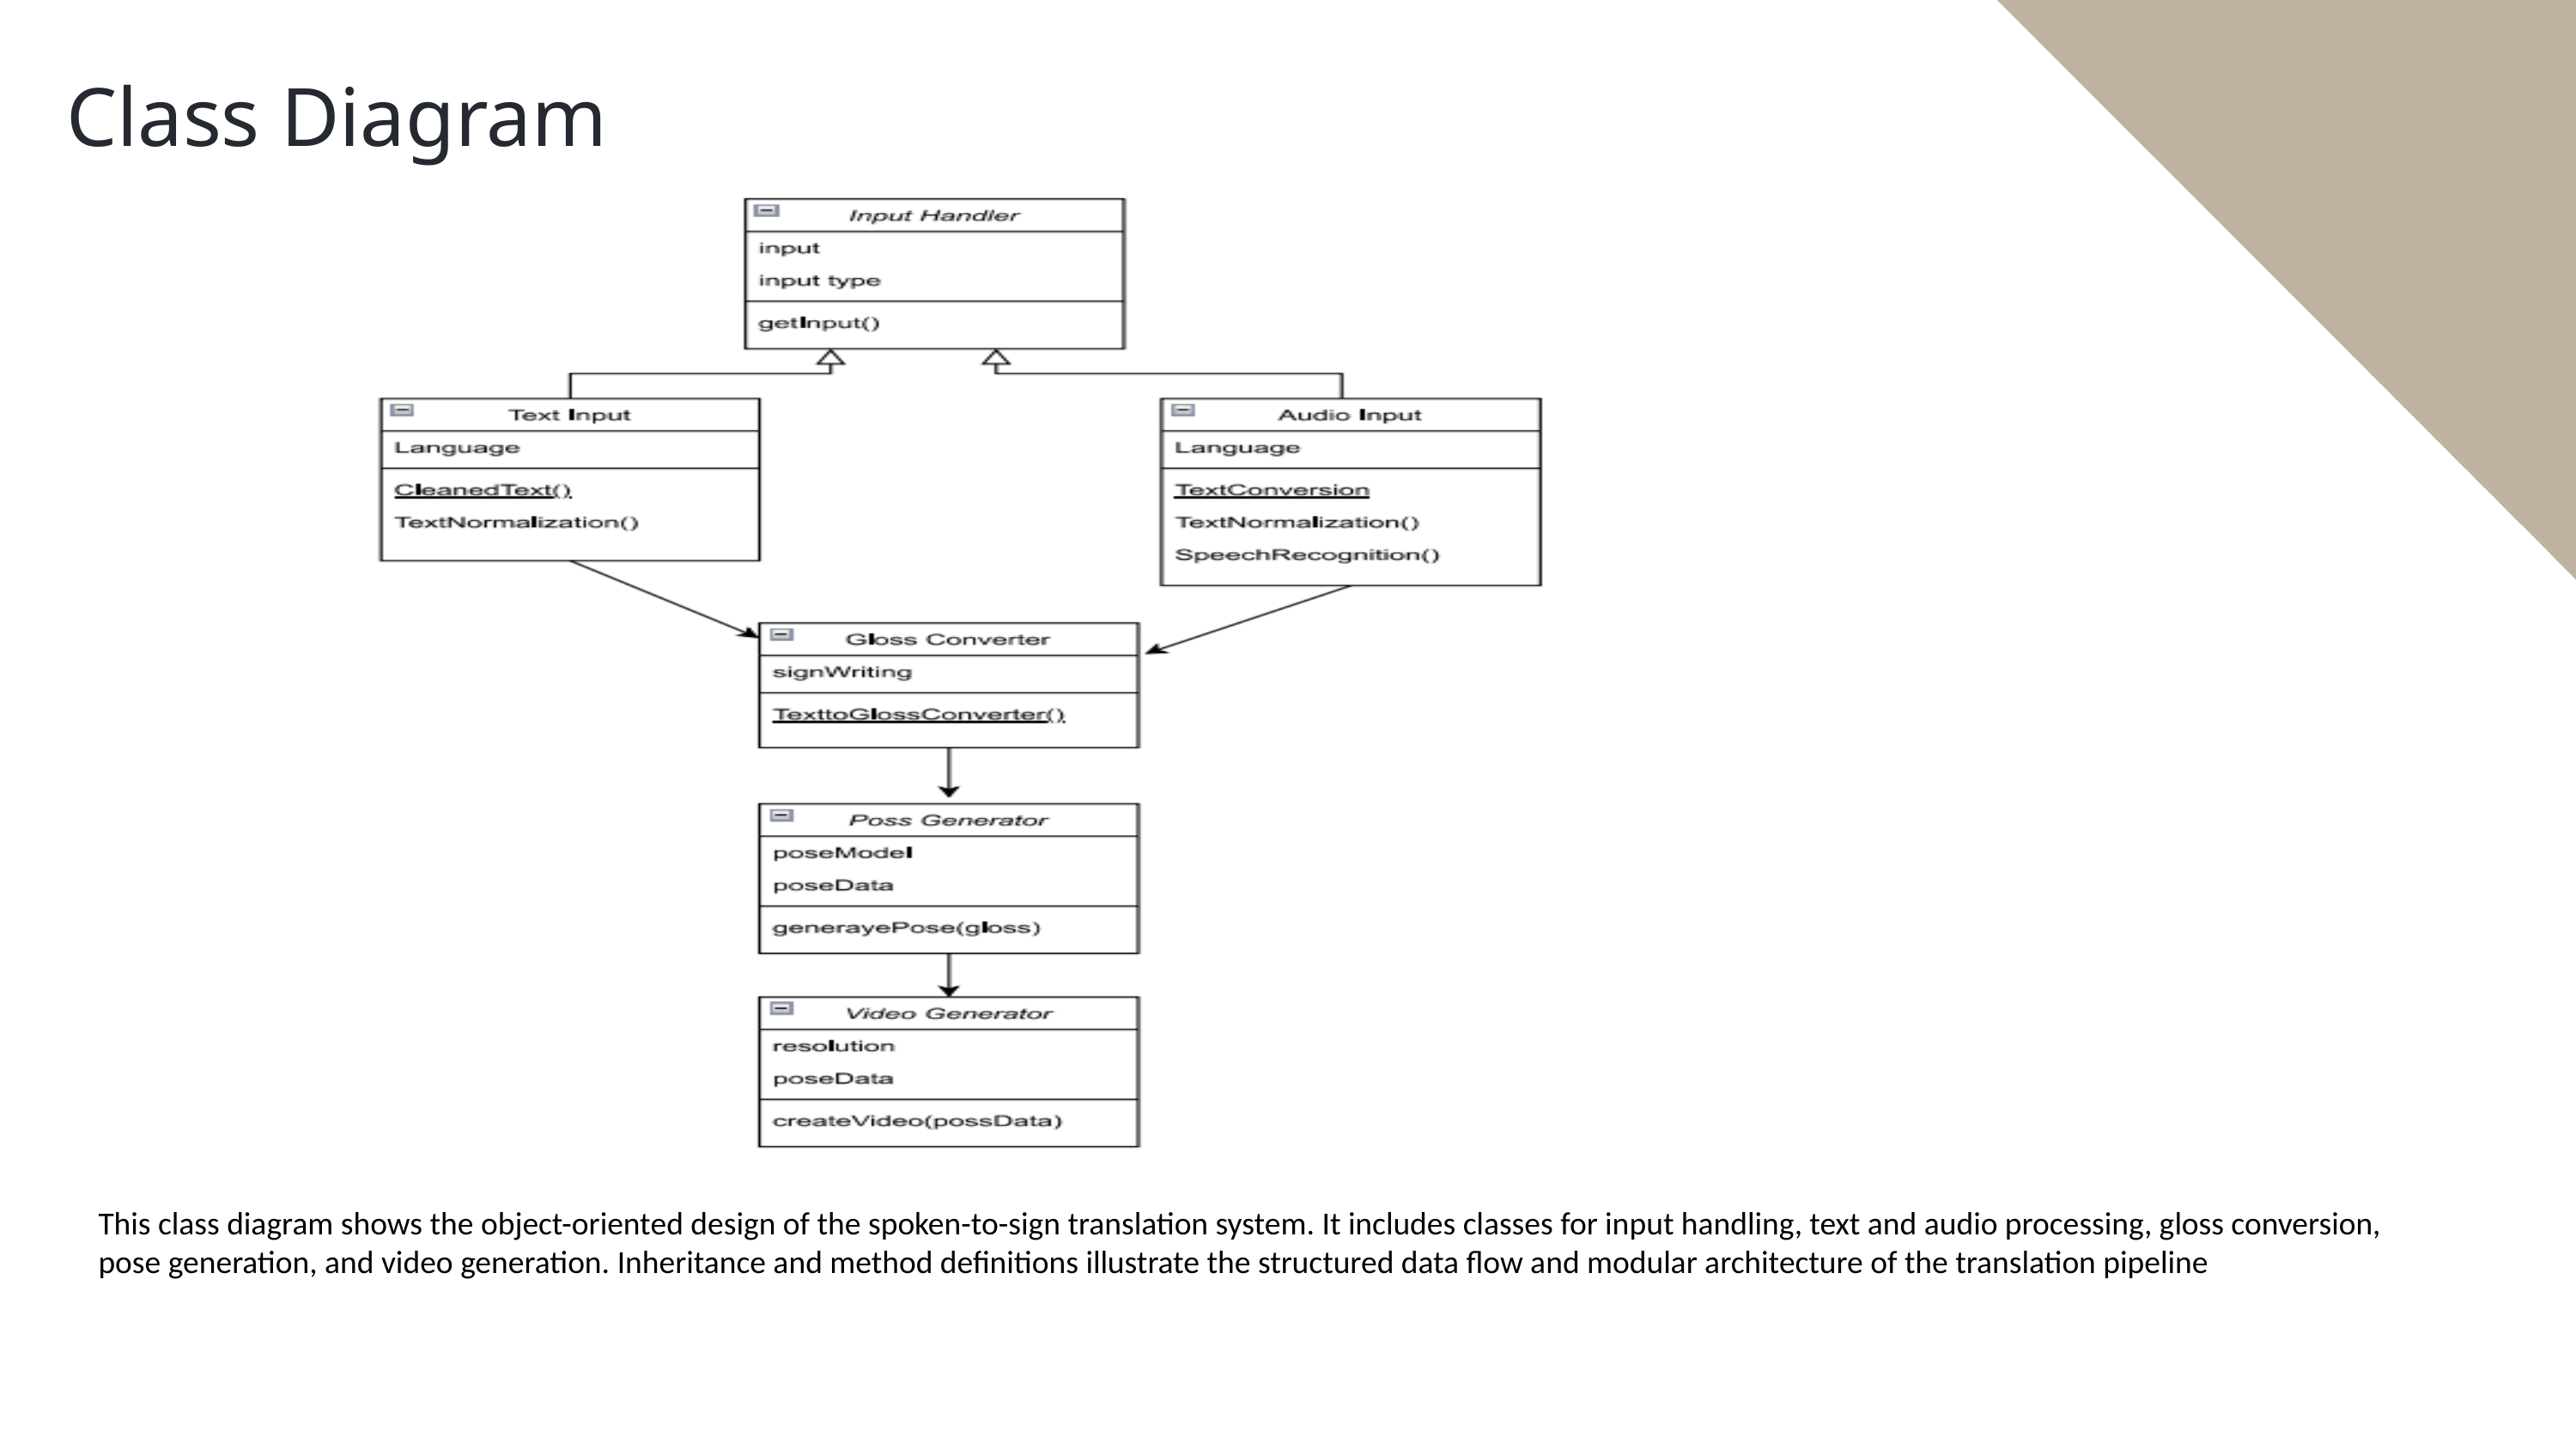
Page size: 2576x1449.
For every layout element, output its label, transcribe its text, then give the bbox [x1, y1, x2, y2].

picture [128, 187, 1718, 1165]
text_box This class diagram shows the object-oriented design of the spoken-to-sign translation system. It includes classes for input handling, text and audio processing, gloss conversion, pose generation, and video generation. Inheritance and method definitions illustrate the structured data flow and modular architecture of the translation pipeline [85, 1196, 2415, 1287]
text_box Class Diagram [53, 58, 751, 368]
text_box [1996, 0, 2576, 579]
